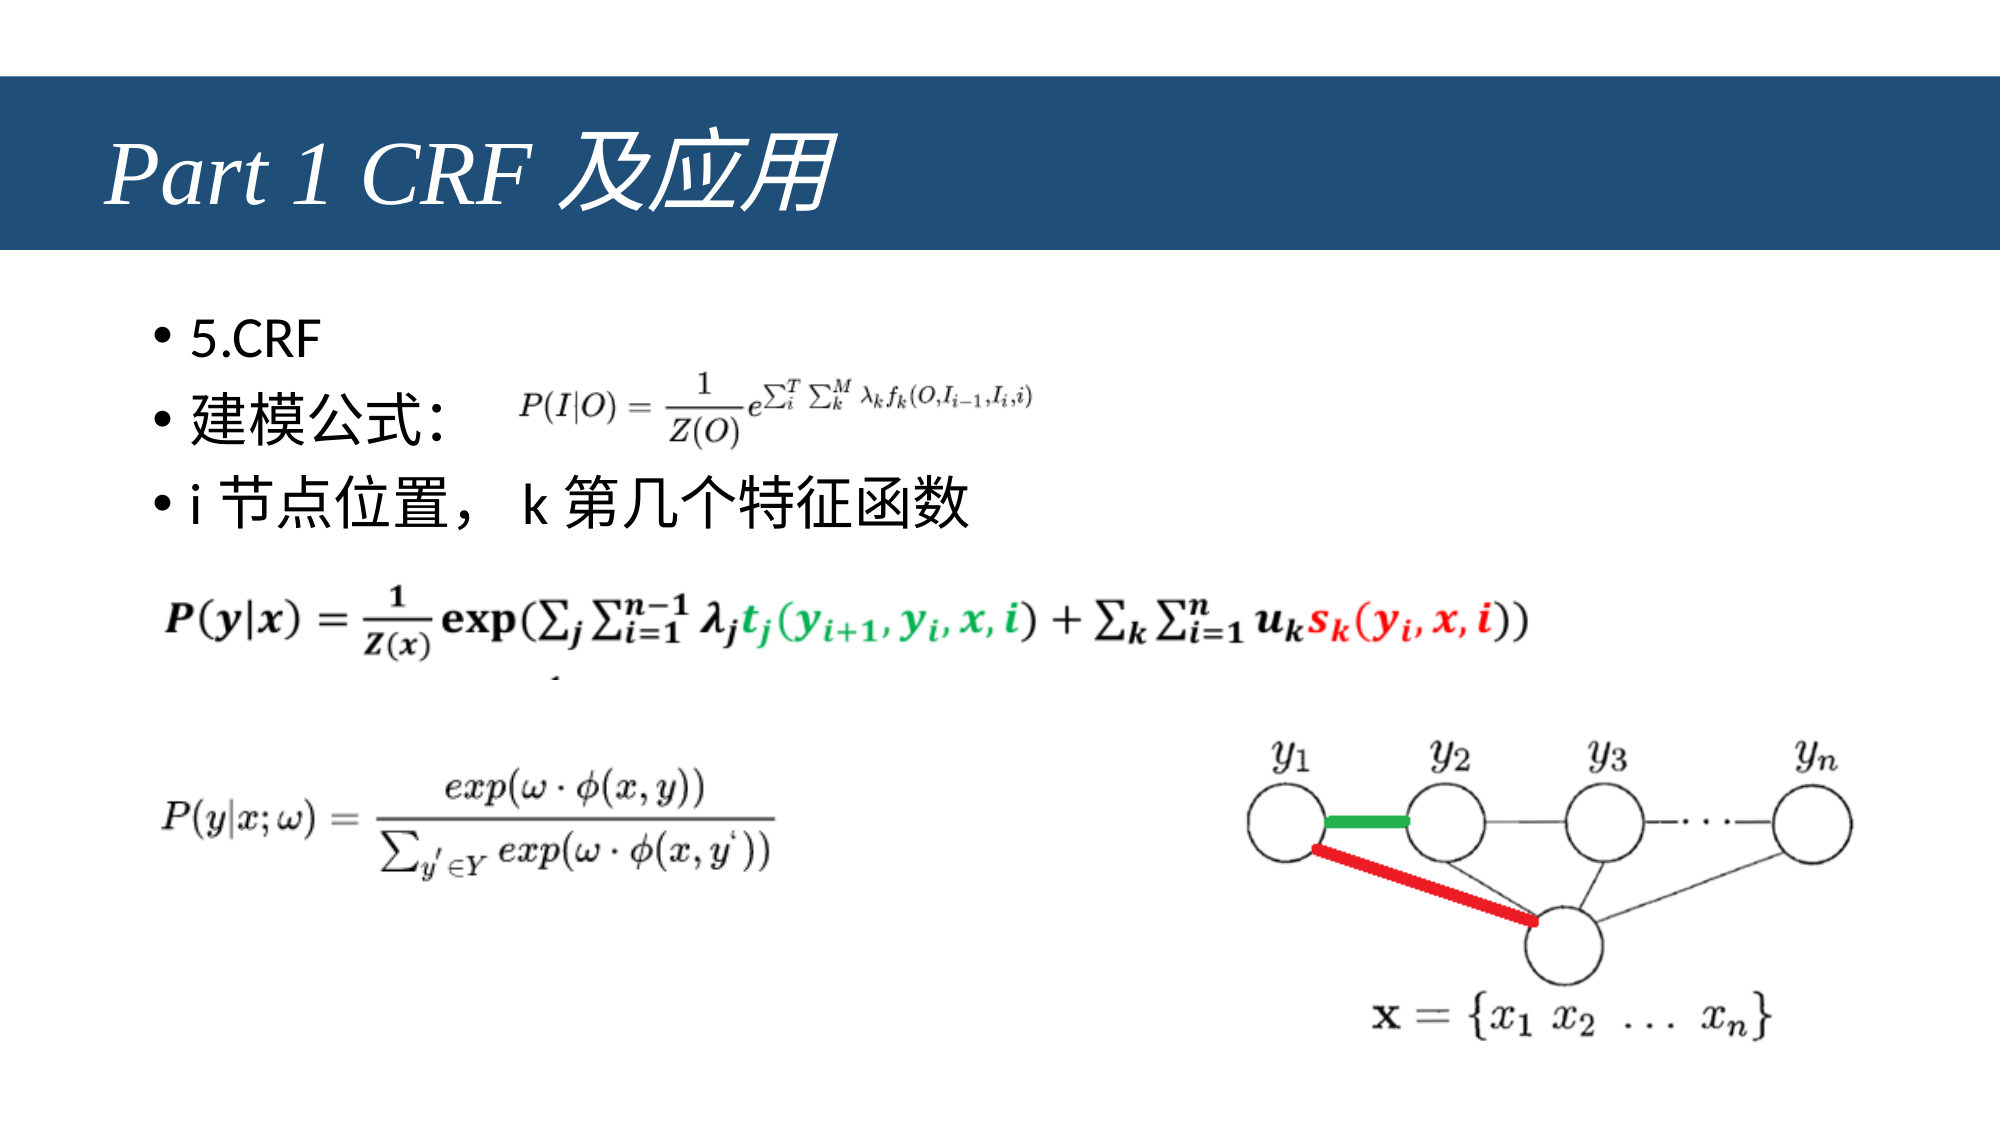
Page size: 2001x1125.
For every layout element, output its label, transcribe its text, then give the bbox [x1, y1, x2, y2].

title Part 1 CRF及应用 [89, 66, 1815, 285]
picture [157, 573, 1561, 680]
list 5.CRF 建模公式： i节点位置，k第几个特征函数 [137, 299, 1863, 1014]
picture [1199, 712, 1909, 1063]
picture [518, 350, 1059, 473]
text_box [1815, 75, 2000, 251]
picture [157, 759, 808, 907]
text_box [0, 75, 89, 251]
